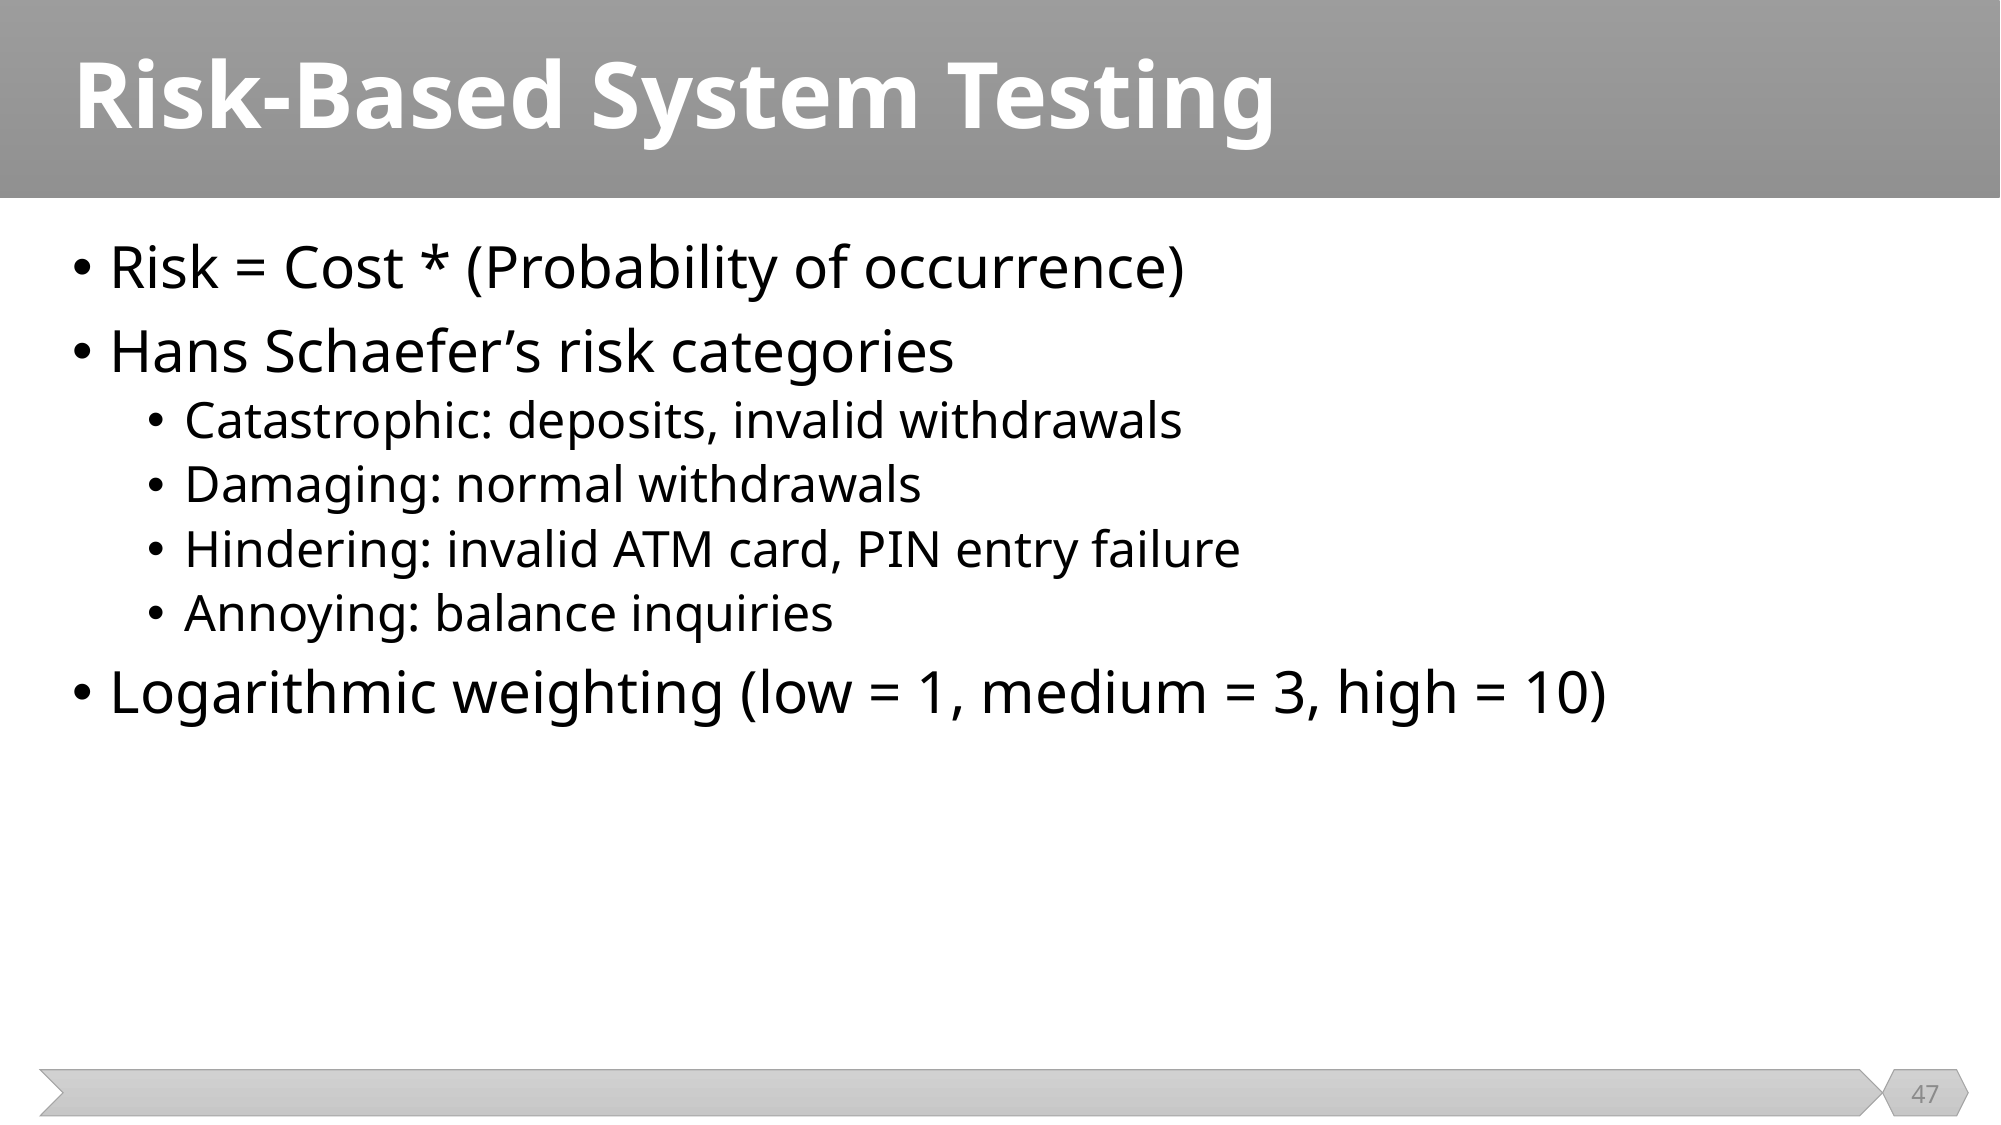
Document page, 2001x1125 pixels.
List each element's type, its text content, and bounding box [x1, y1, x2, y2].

title Risk-Based System Testing [56, 0, 1969, 199]
slide_number 47 [1882, 1065, 1969, 1125]
list Risk = Cost * (Probability of occurrence) Hans Schaefer’s risk categories Catastrophic: deposits, invalid withdrawals Damaging: normal withdrawals Hindering: invalid ATM card, PIN entry failure Annoying: balance inquiries Logarithmic weighting (low = 1, medium = 3, high = 10) [56, 230, 1969, 1010]
